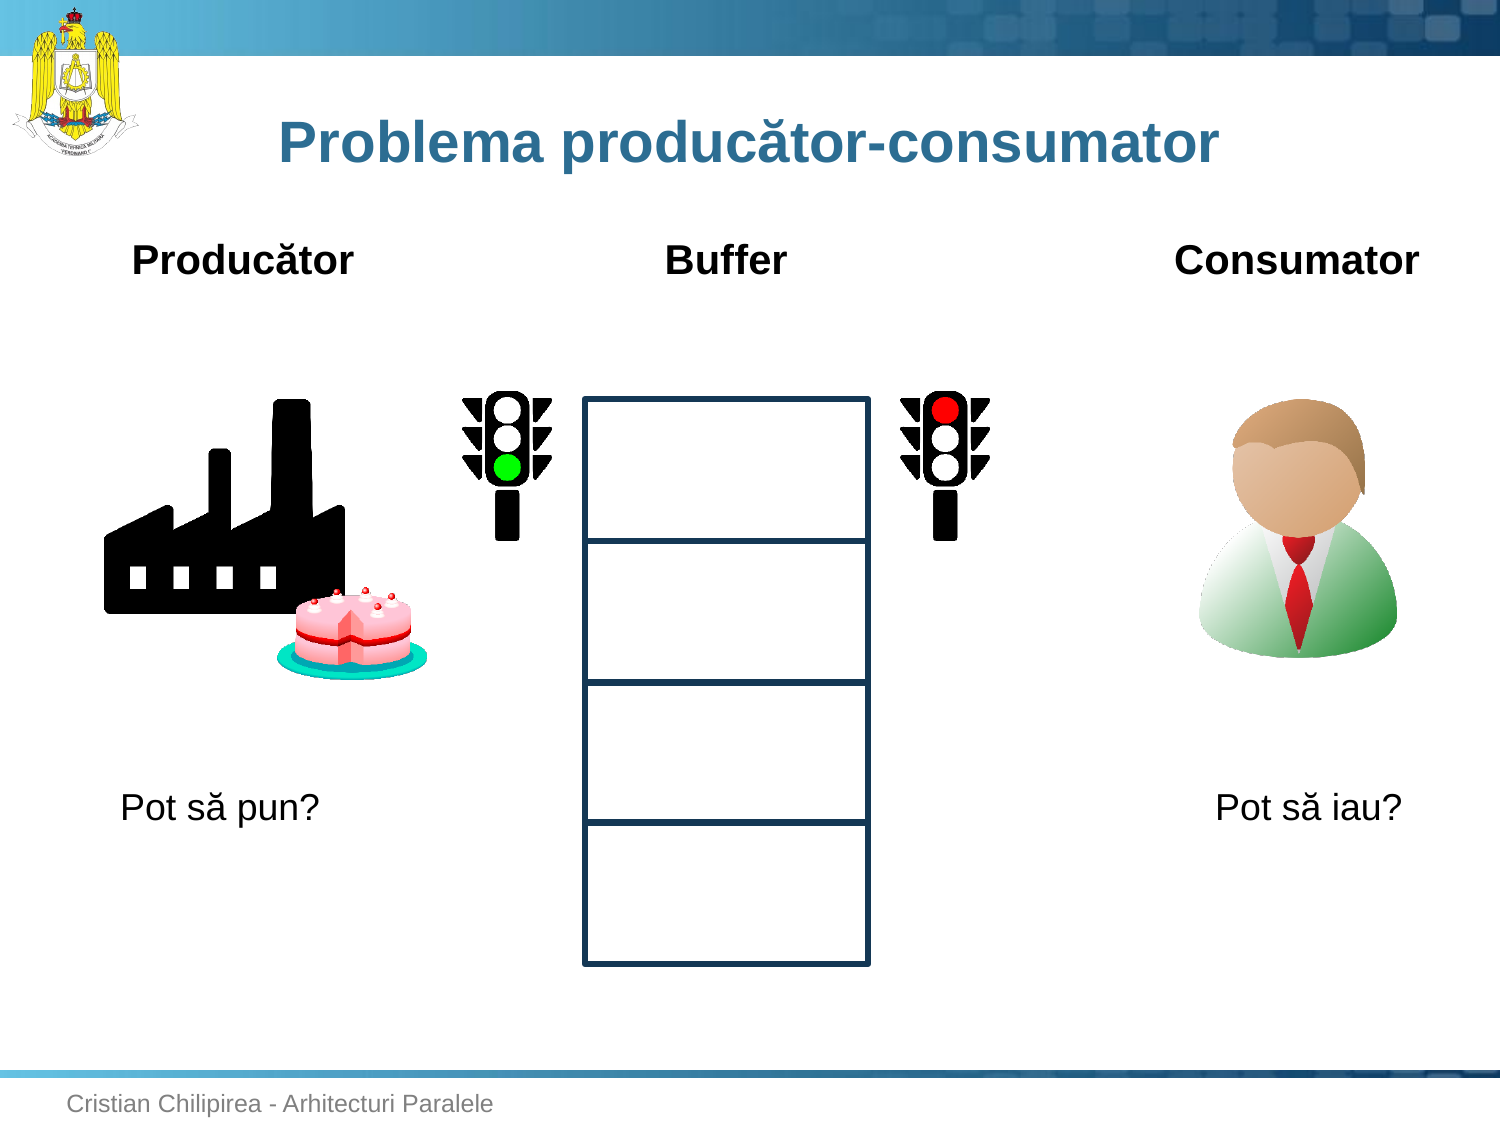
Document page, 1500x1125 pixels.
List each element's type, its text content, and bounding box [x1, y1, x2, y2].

picture [103, 399, 428, 680]
text_box Consumator [1159, 225, 1436, 290]
picture [0, 1070, 1500, 1078]
picture [1198, 399, 1398, 658]
text_box Pot să pun? [105, 775, 335, 835]
text_box [583, 397, 870, 539]
text_box [583, 820, 870, 966]
picture [0, 0, 1500, 156]
footer Cristian Chilipirea - Arhitecturi Paralele [51, 1083, 1157, 1125]
picture [900, 391, 990, 542]
picture [462, 391, 552, 542]
text_box [583, 680, 870, 820]
text_box [583, 539, 870, 680]
text_box Producător [116, 225, 370, 290]
text_box Pot să iau? [1200, 775, 1418, 835]
title Problema producător-consumator [51, 102, 1449, 178]
text_box Buffer [649, 225, 803, 290]
